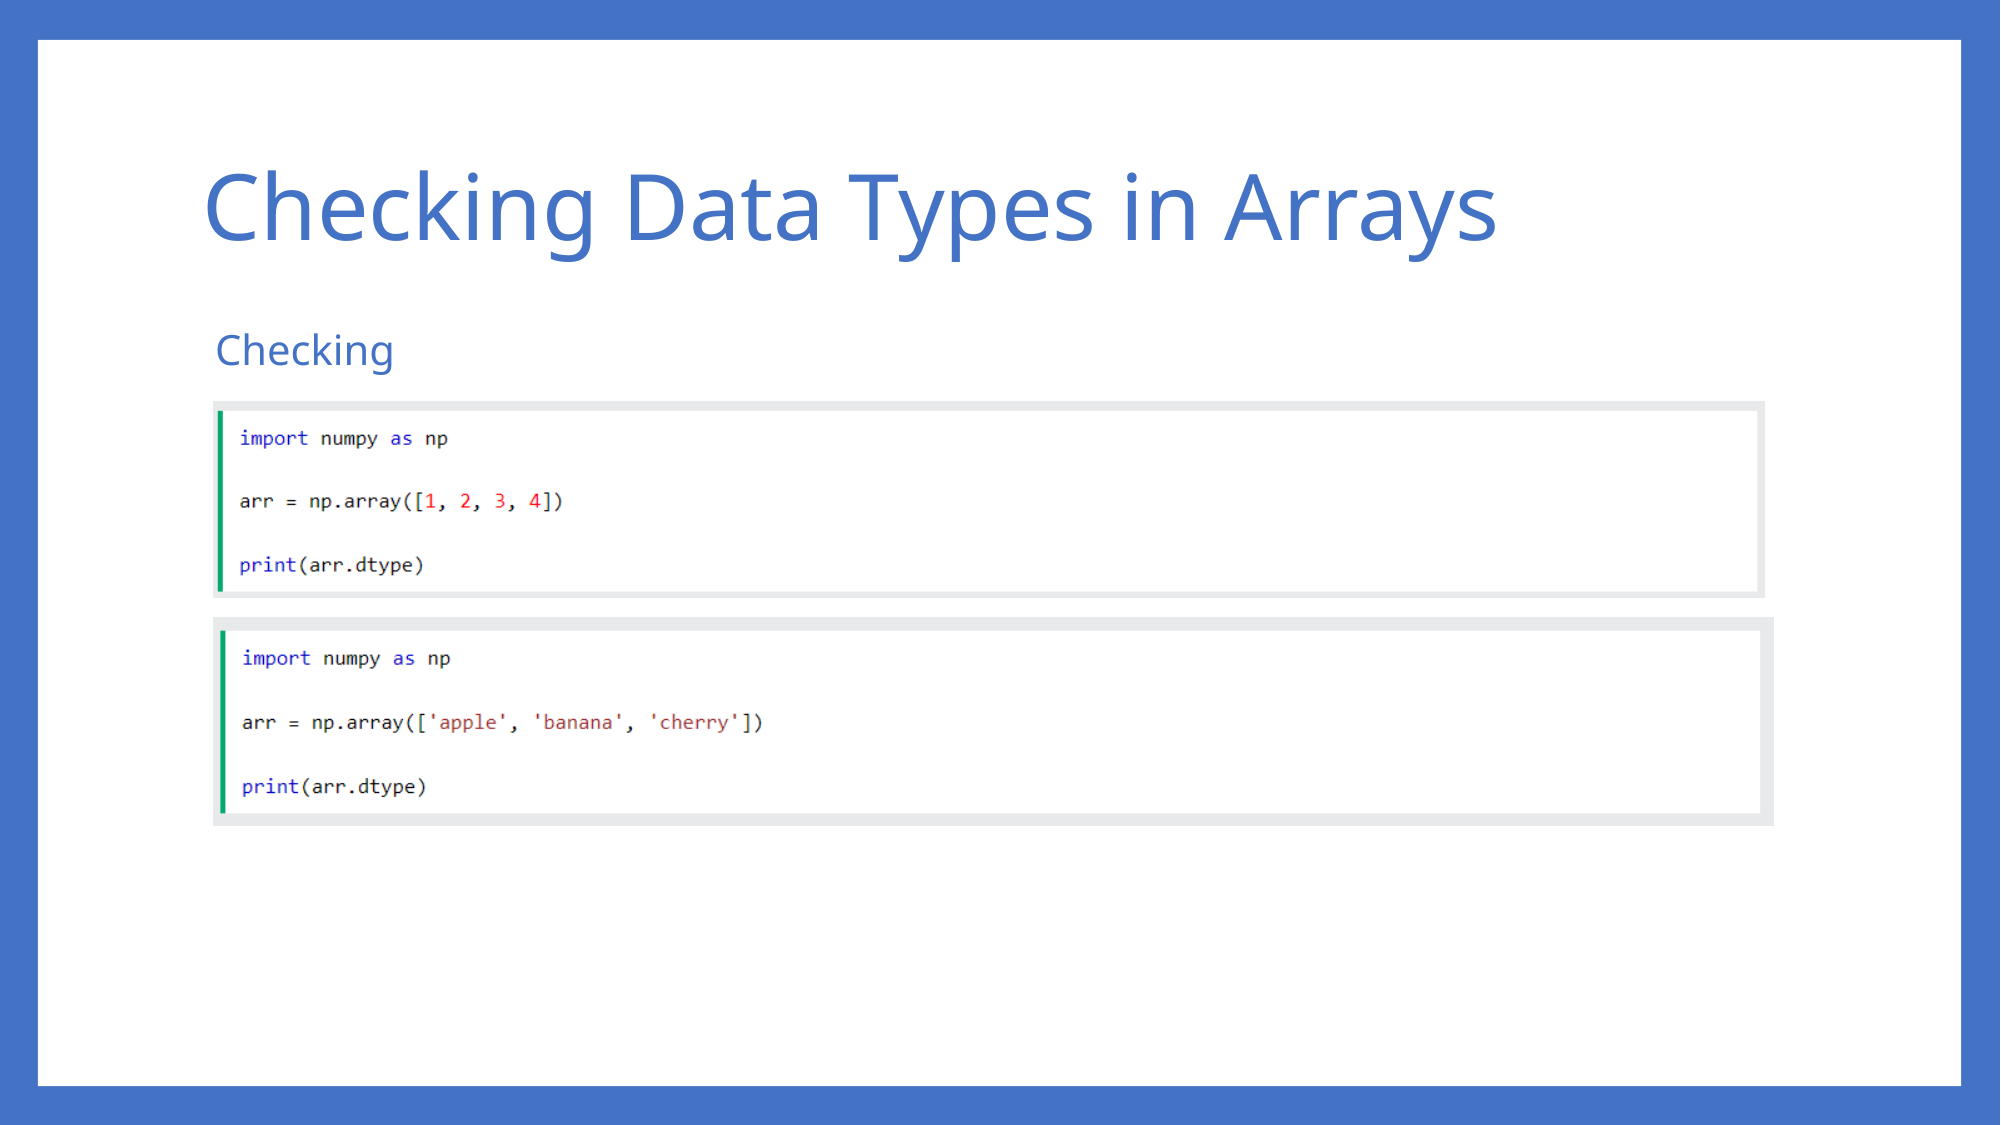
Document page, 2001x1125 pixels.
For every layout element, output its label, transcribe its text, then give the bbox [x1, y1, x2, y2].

title Checking Data Types in Arrays [187, 99, 1808, 323]
text_box Checking [200, 316, 411, 382]
picture [212, 617, 1774, 826]
picture [212, 401, 1765, 599]
